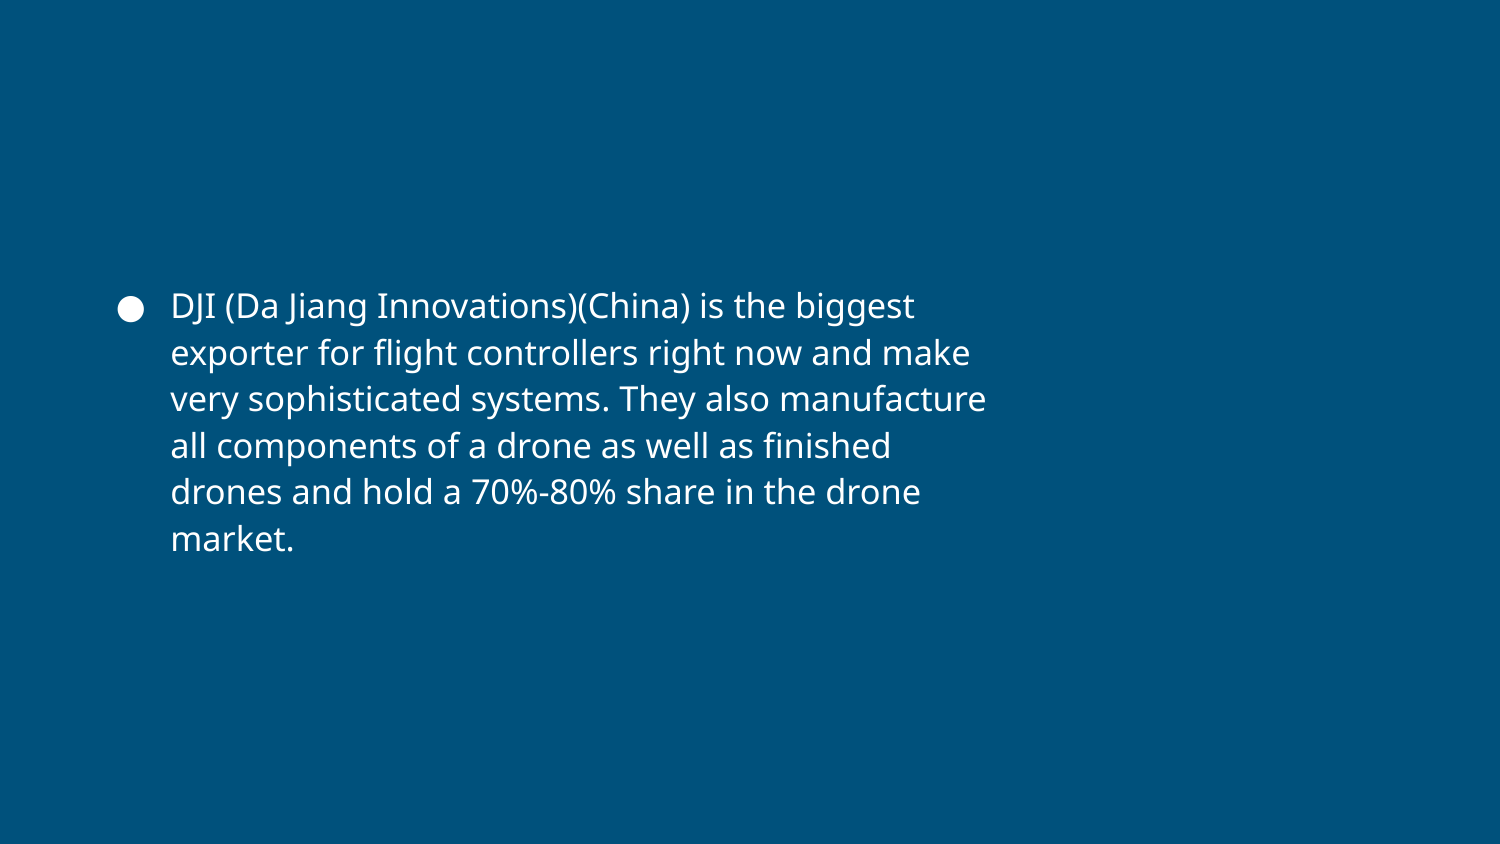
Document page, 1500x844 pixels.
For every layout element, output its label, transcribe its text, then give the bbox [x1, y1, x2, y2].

title DJI (Da Jiang Innovations)(China) is the biggest exporter for flight controllers right now and make very sophisticated systems. They also manufacture all components of a drone as well as finished drones and hold a 70%-80% share in the drone market. [80, 86, 1003, 758]
